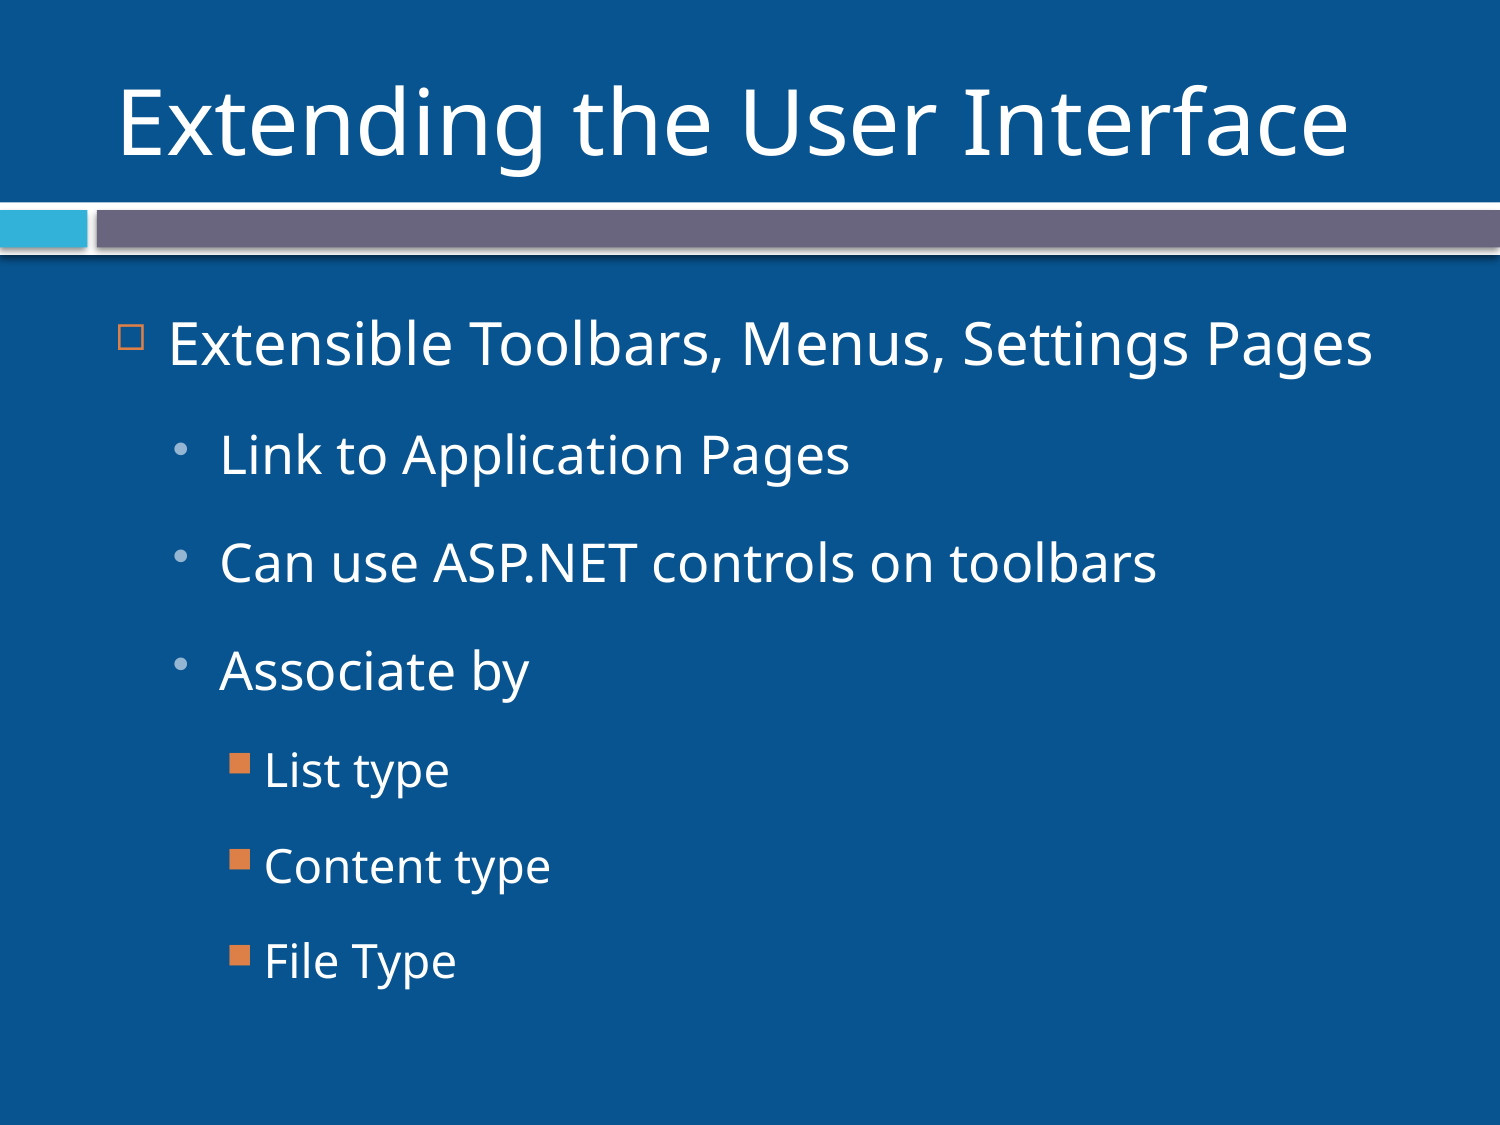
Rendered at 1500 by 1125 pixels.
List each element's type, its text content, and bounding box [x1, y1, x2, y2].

title Extending the User Interface [100, 37, 1438, 200]
list Extensible Toolbars, Menus, Settings Pages Link to Application Pages Can use ASP.NET controls on toolbars Associate by List type Content type File Type [100, 262, 1438, 1000]
